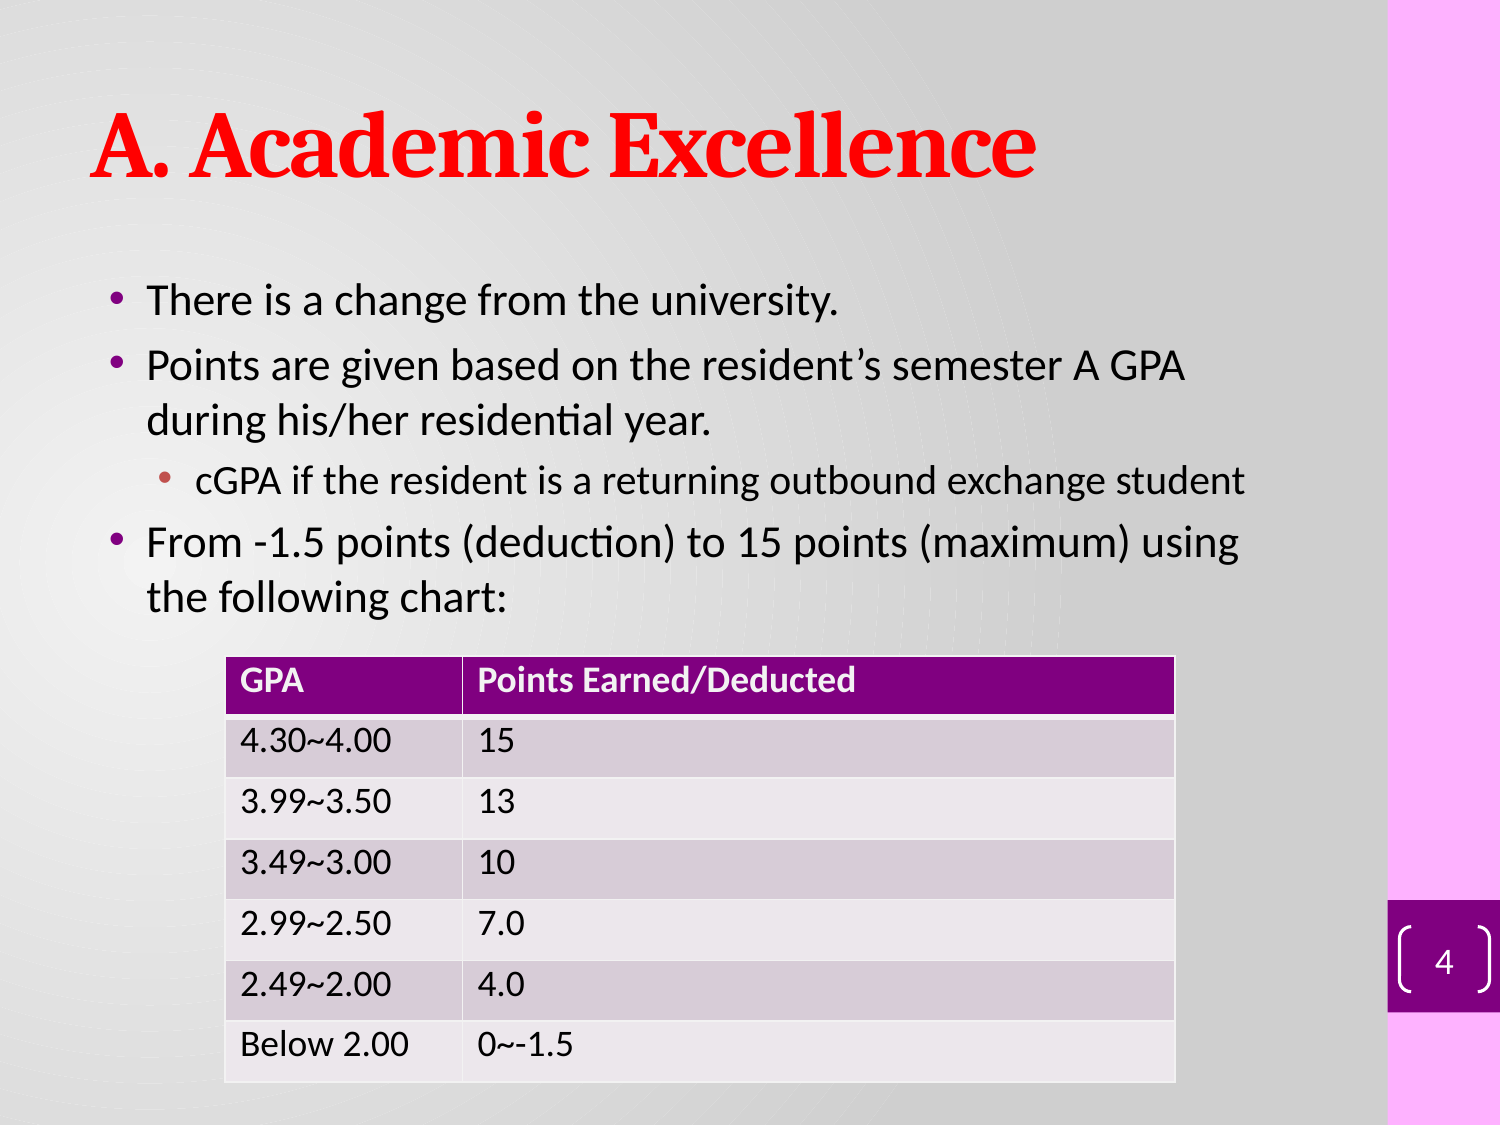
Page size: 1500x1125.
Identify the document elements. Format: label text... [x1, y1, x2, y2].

table_cell 10 [463, 840, 1174, 899]
table_cell 15 [463, 720, 1174, 777]
list There is a change from the university. Points are given based on the resident’s semester A GPA during his/her residential year. cGPA if the resident is a returning outbound exchange student From -1.5 points (deduction) to 15 points (maximum) using the following chart: [75, 262, 1325, 1050]
table_cell 3.99~3.50 [226, 779, 462, 838]
table_cell 2.49~2.00 [226, 961, 462, 1020]
table_cell 4.30~4.00 [226, 720, 462, 777]
table_cell 7.0 [463, 900, 1174, 960]
table_header Points Earned/Deducted [463, 657, 1174, 714]
table_cell Below 2.00 [226, 1022, 462, 1081]
table_cell 13 [463, 779, 1174, 838]
slide_number 4 [1397, 925, 1492, 994]
table_cell 3.49~3.00 [226, 840, 462, 899]
table_cell 4.0 [463, 961, 1174, 1020]
title A. Academic Excellence [75, 45, 1325, 233]
table_cell 2.99~2.50 [226, 900, 462, 960]
table_header GPA [226, 657, 462, 714]
table_cell 0~-1.5 [463, 1022, 1174, 1081]
